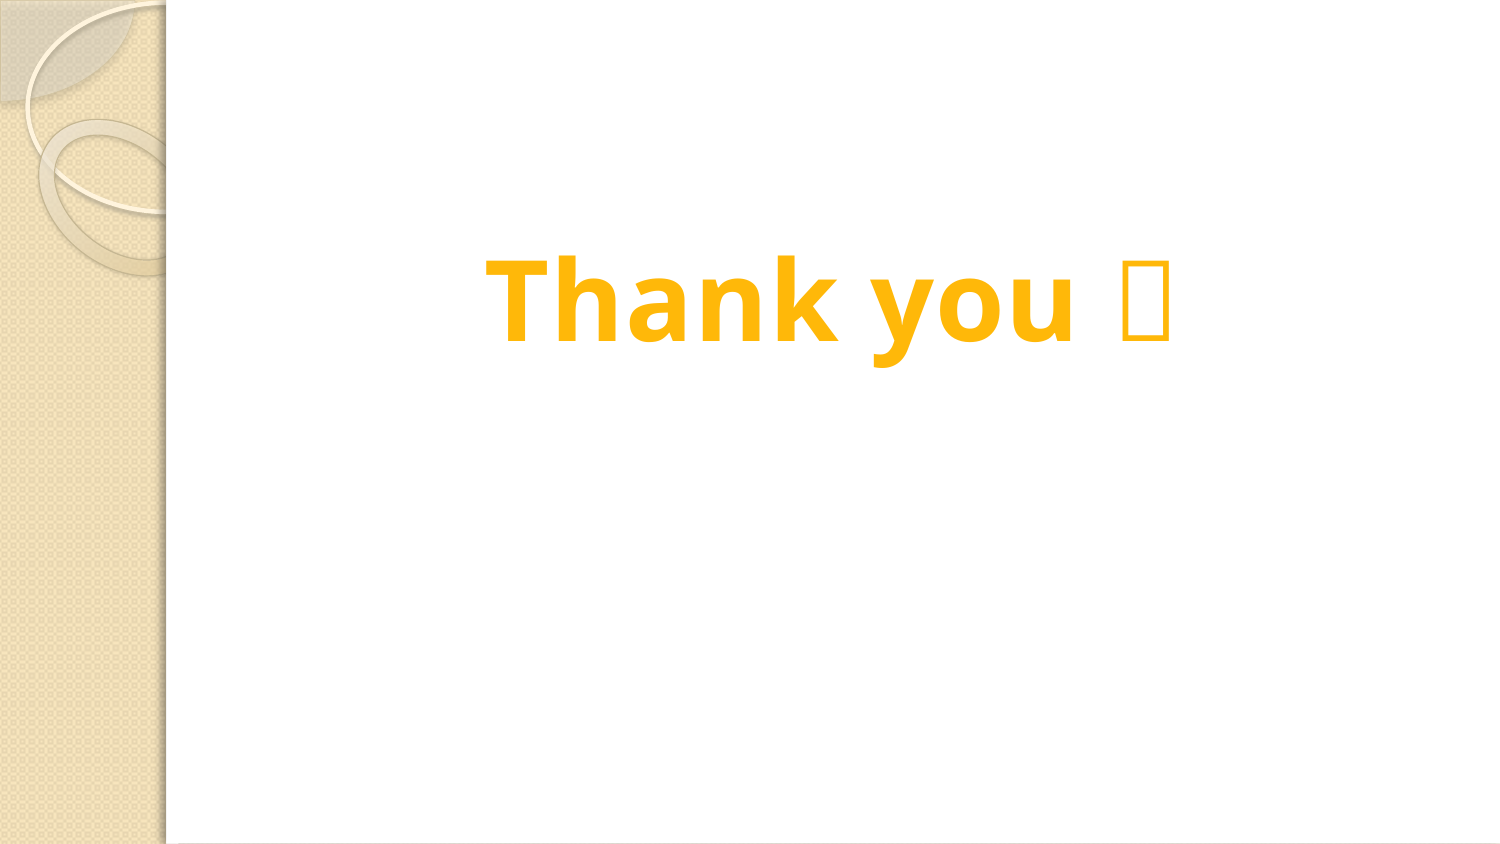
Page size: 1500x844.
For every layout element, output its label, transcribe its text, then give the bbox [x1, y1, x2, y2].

text_box Thank you  [469, 221, 1195, 372]
